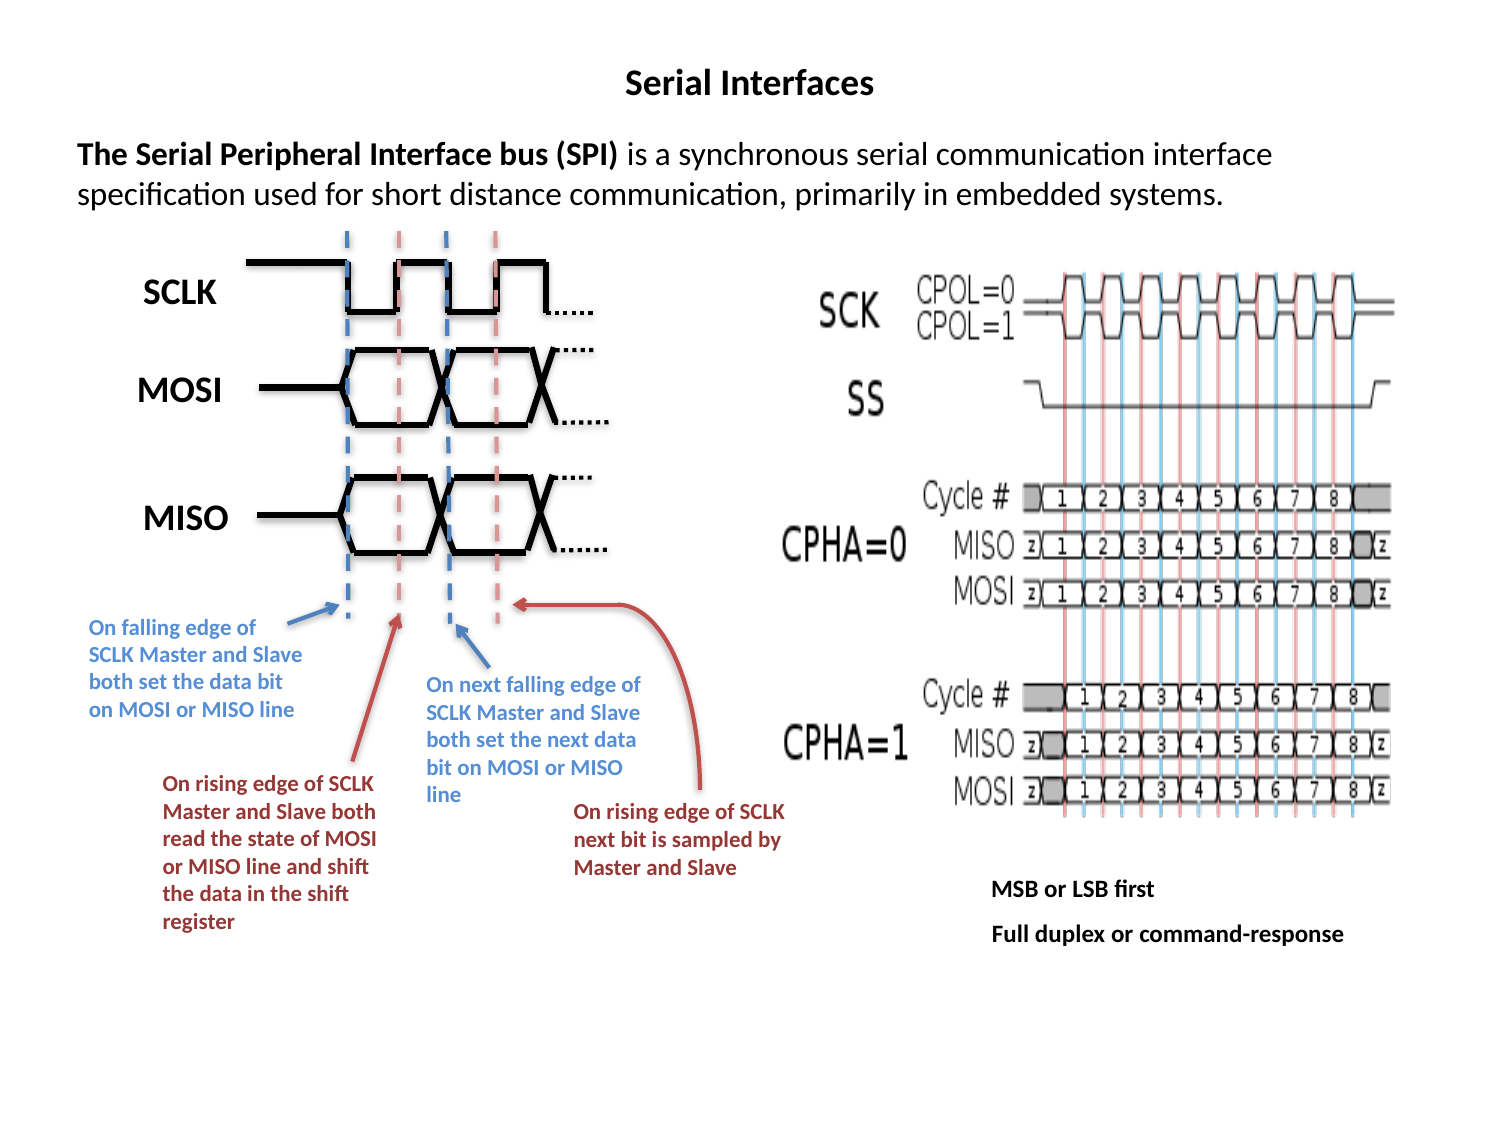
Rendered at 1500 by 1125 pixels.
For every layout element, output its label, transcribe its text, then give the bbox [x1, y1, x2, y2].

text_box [529, 474, 541, 512]
text_box MISO [128, 485, 244, 545]
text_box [352, 387, 356, 426]
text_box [527, 512, 541, 551]
text_box SCLK [128, 259, 232, 320]
text_box On falling edge of SCLK Master and Slave both set the data bit on MOSI or MISO line [74, 604, 322, 730]
text_box Serial Interfaces [0, 50, 1500, 111]
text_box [531, 346, 542, 384]
text_box On next falling edge of SCLK Master and Slave both set the next data bit on MOSI or MISO line [411, 662, 612, 815]
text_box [541, 474, 553, 510]
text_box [528, 384, 542, 423]
text_box [617, 602, 703, 790]
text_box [429, 477, 440, 513]
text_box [427, 515, 440, 554]
picture [768, 247, 1413, 844]
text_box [341, 477, 346, 514]
text_box MOSI [122, 357, 238, 418]
text_box The Serial Peripheral Interface bus (SPI) is a synchronous serial communication interface specification used for short distance communication, primarily in embedded systems. [62, 124, 1413, 220]
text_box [546, 384, 556, 423]
text_box On rising edge of SCLK Master and Slave both read the state of MOSI or MISO line and shift the data in the shift register [147, 761, 396, 941]
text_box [445, 230, 451, 624]
text_box On rising edge of SCLK next bit is sampled by Master and Slave [558, 789, 807, 887]
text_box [287, 604, 340, 624]
text_box Full duplex or command-response [977, 910, 1366, 956]
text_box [455, 623, 490, 668]
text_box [545, 512, 555, 551]
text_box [428, 387, 440, 426]
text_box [351, 613, 400, 762]
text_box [542, 346, 555, 384]
text_box MSB or LSB first [976, 865, 1171, 911]
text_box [431, 349, 440, 386]
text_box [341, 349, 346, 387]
